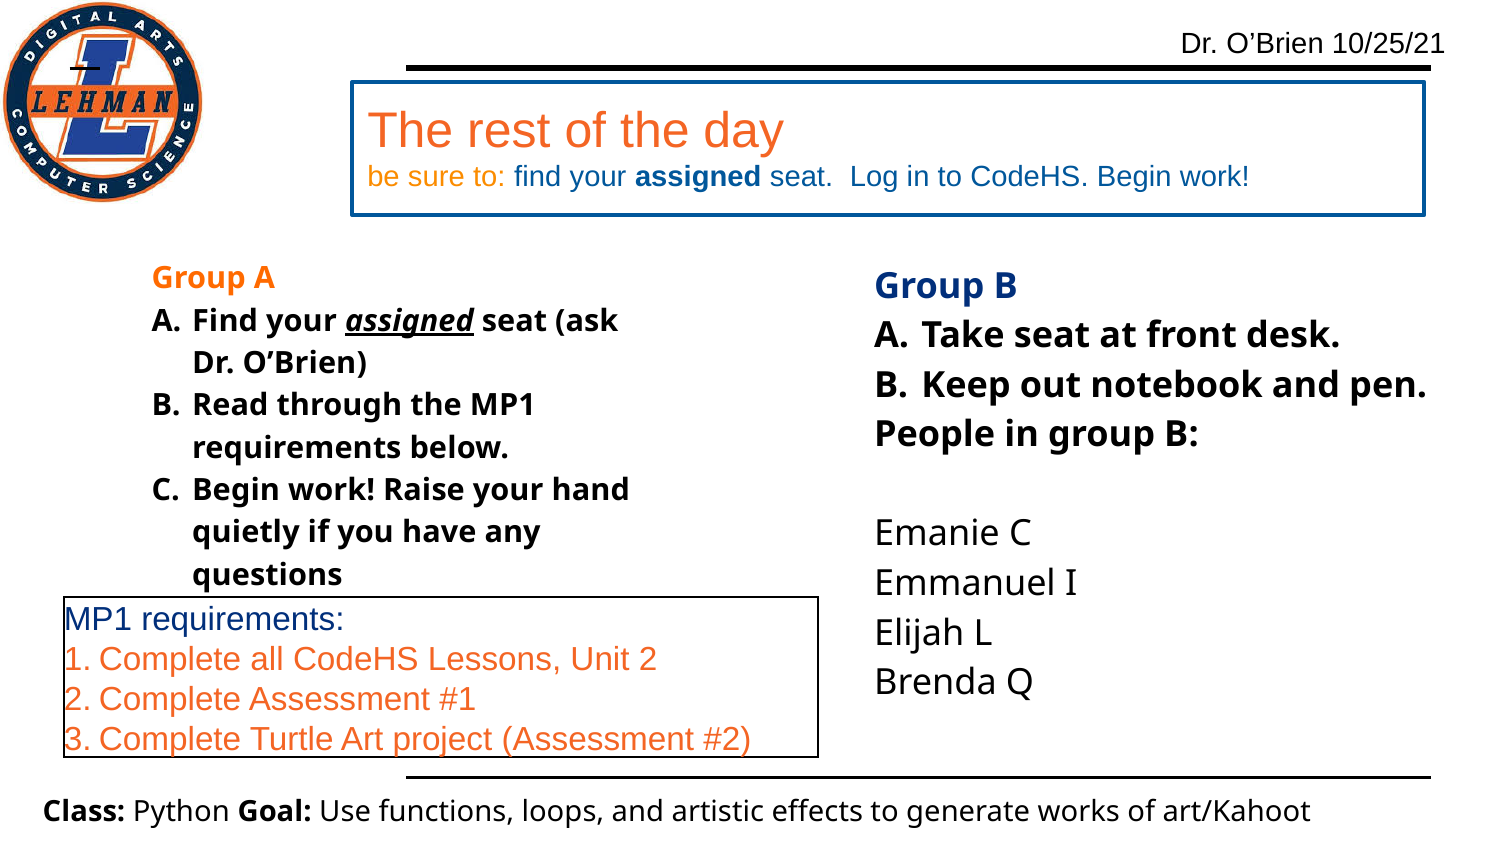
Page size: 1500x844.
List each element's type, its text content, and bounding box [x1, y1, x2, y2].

list Group A Find your assigned seat (ask Dr. O’Brien) Read through the MP1 requirements below. Begin work! Raise your hand quietly if you have any questions [136, 236, 649, 597]
text_box MP1 requirements: Complete all CodeHS Lessons, Unit 2 Complete Assessment #1 Complete Turtle Art project (Assessment #2) [63, 597, 819, 757]
picture [0, 0, 204, 204]
text_box Group B Take seat at front desk. Keep out notebook and pen. People in group B: Emanie C Emmanuel I Elijah L Brenda Q [859, 240, 1445, 758]
text_box The rest of the day be sure to: find your assigned seat. Log in to CodeHS. Begin work! [352, 82, 1425, 215]
